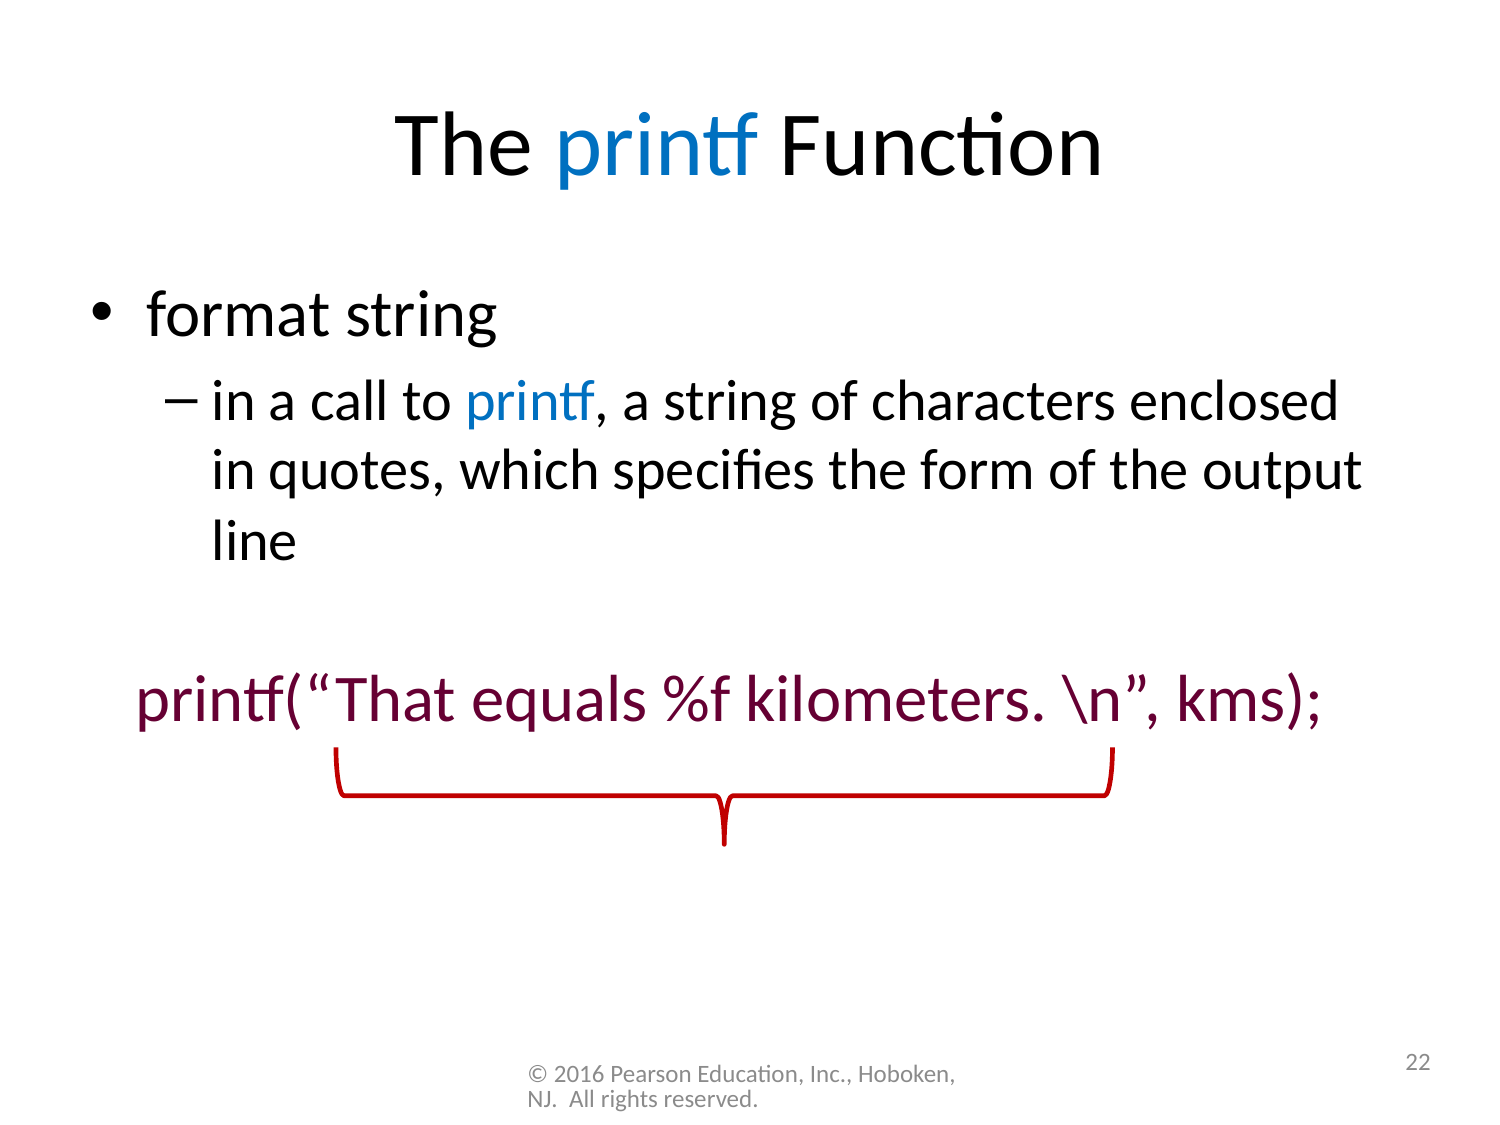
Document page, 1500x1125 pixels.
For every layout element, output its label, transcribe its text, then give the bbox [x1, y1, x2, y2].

title The printf Function [75, 45, 1425, 233]
list format string in a call to printf, a string of characters enclosed in quotes, which specifies the form of the output line [75, 262, 1425, 1005]
footer © 2016 Pearson Education, Inc., Hoboken, NJ. All rights reserved. [512, 1042, 988, 1103]
text_box printf(“That equals %f kilometers. \n”, kms); [120, 647, 1340, 742]
slide_number 22 [1095, 1030, 1446, 1091]
text_box [335, 747, 1114, 846]
